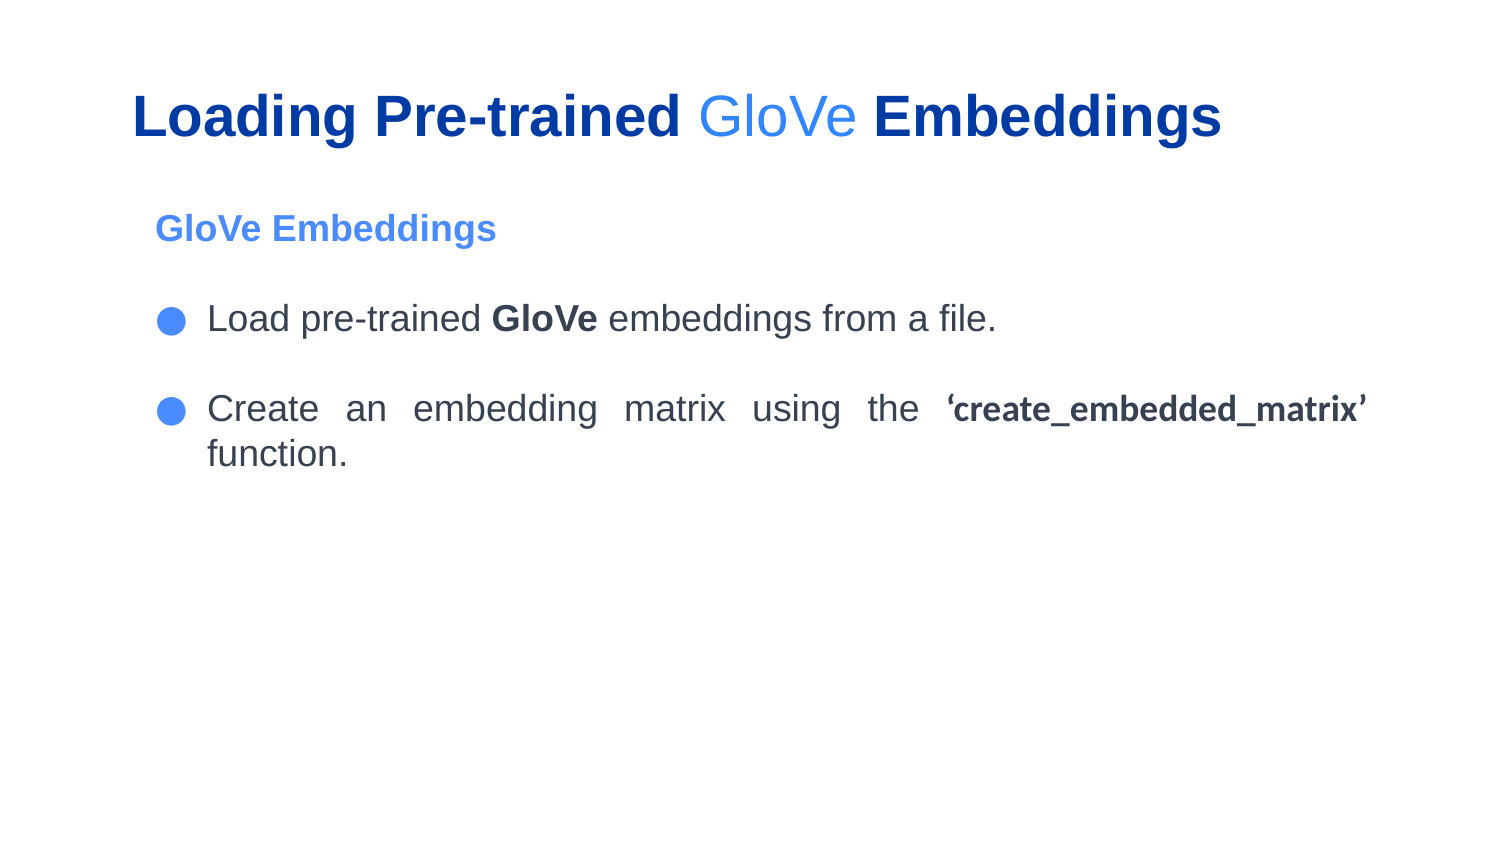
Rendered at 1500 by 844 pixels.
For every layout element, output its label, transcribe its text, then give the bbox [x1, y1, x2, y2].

list GloVe Embeddings Load pre-trained GloVe embeddings from a file. Create an embedding matrix using the ‘create_embedded_matrix’ function. [116, 189, 1383, 750]
title Loading Pre-trained GloVe Embeddings [116, 63, 1383, 157]
